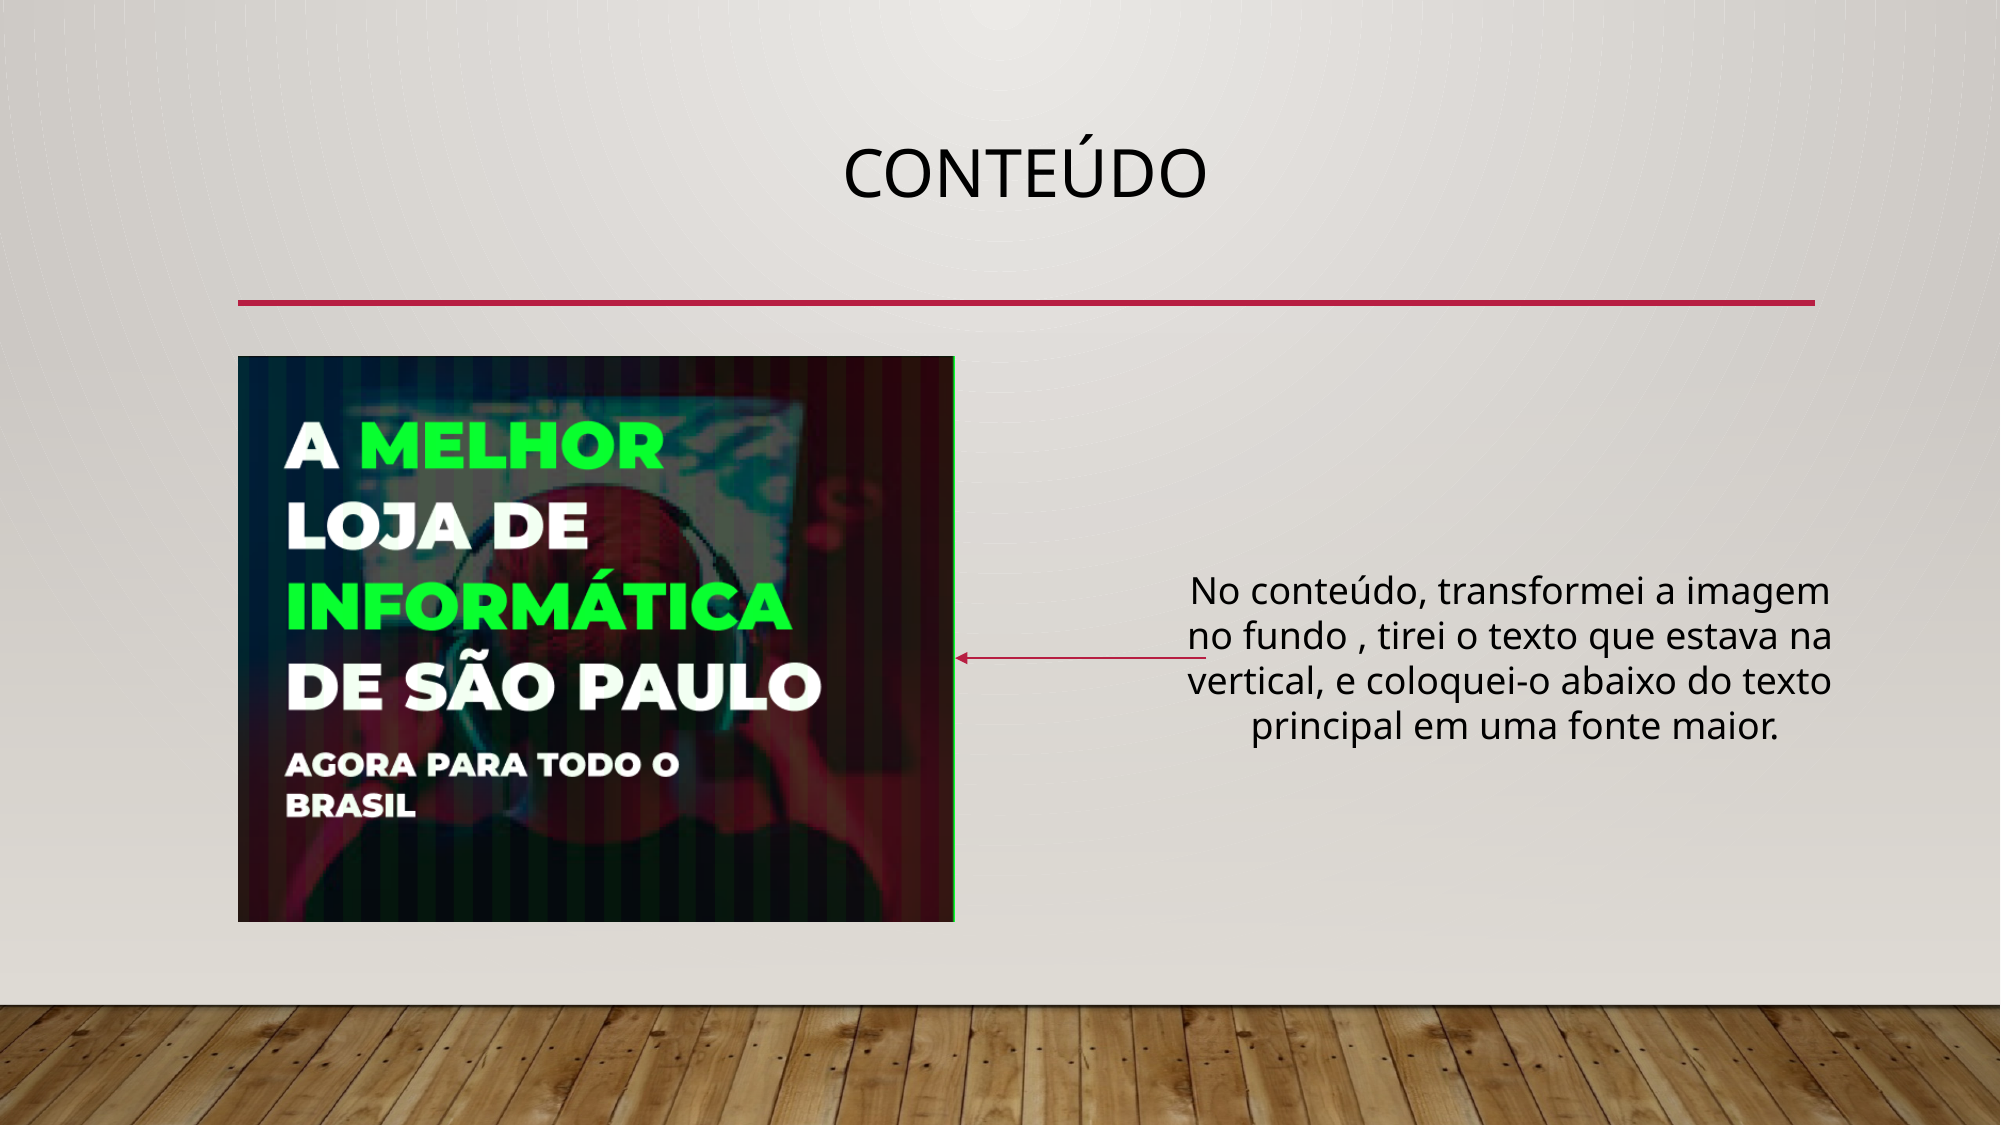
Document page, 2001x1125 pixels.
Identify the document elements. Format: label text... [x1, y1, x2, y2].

text_box No conteúdo, transformei a imagem no fundo , tirei o texto que estava na vertical, e coloquei-o abaixo do texto principal em uma fonte maior. [1172, 559, 1859, 755]
title Conteúdo [238, 131, 1814, 305]
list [237, 356, 956, 922]
picture [0, 1005, 2000, 1125]
